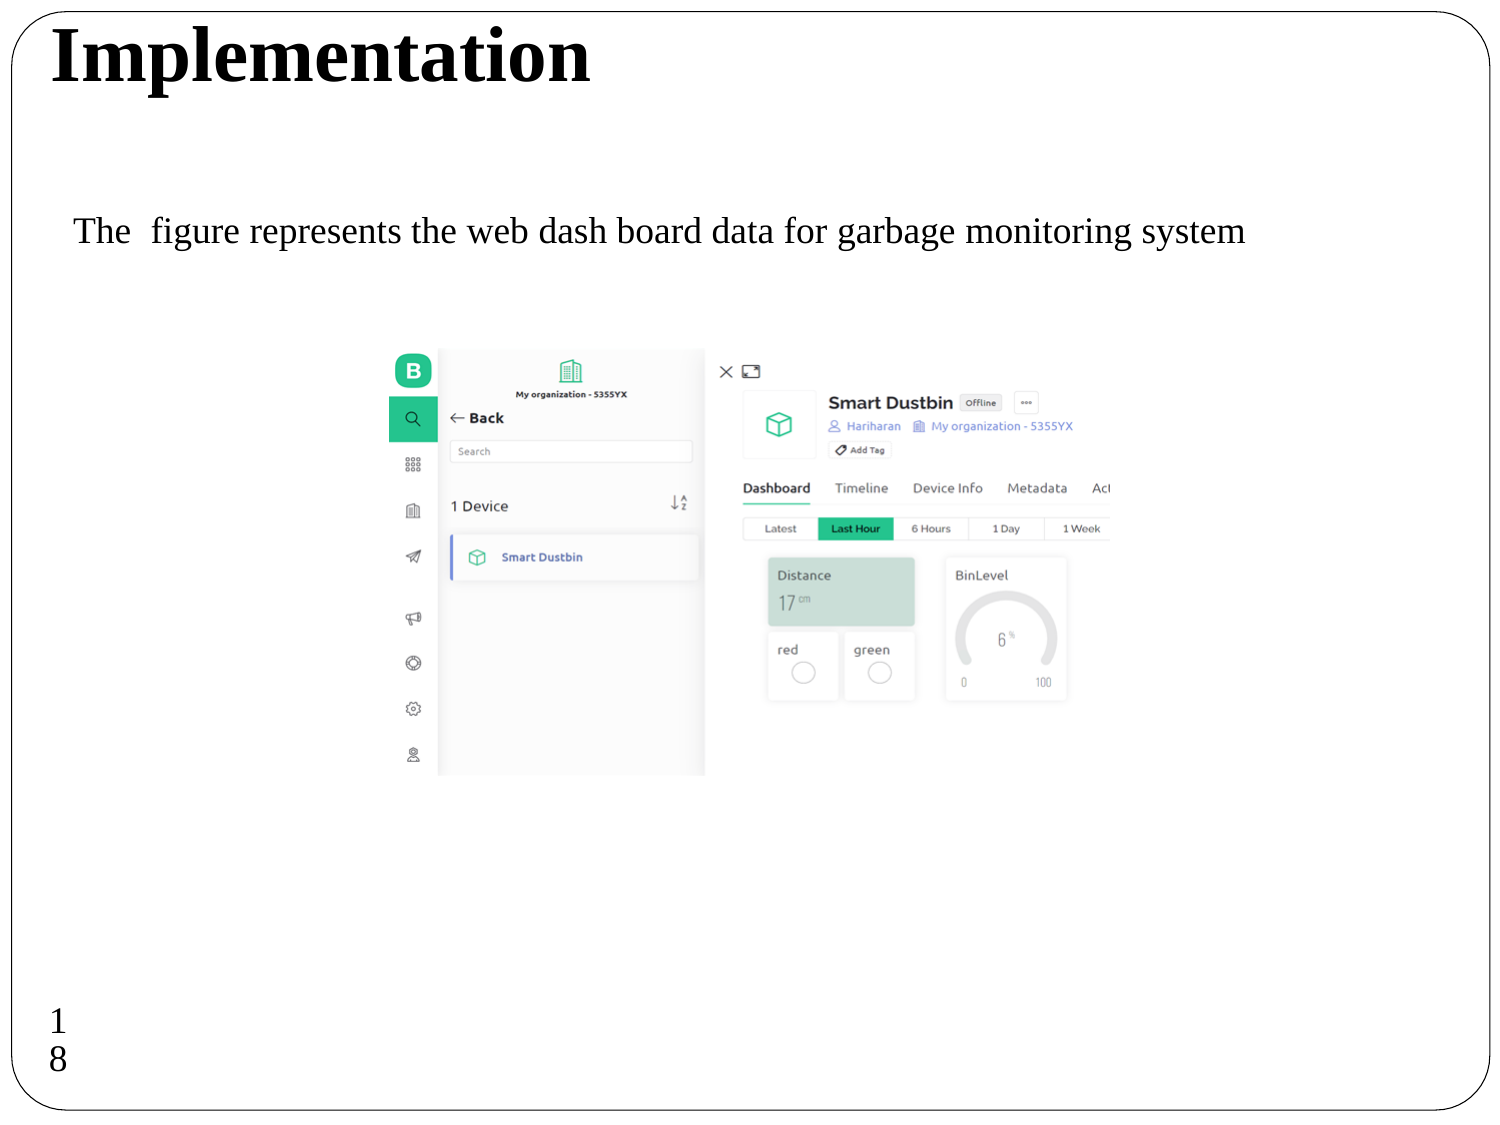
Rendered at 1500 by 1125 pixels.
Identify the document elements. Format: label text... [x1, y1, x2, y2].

picture [389, 348, 1111, 777]
title Implementation [50, 2, 1363, 99]
list The figure represents the web dash board data for garbage monitoring system [73, 205, 1427, 297]
slide_number [35, 1011, 66, 1042]
